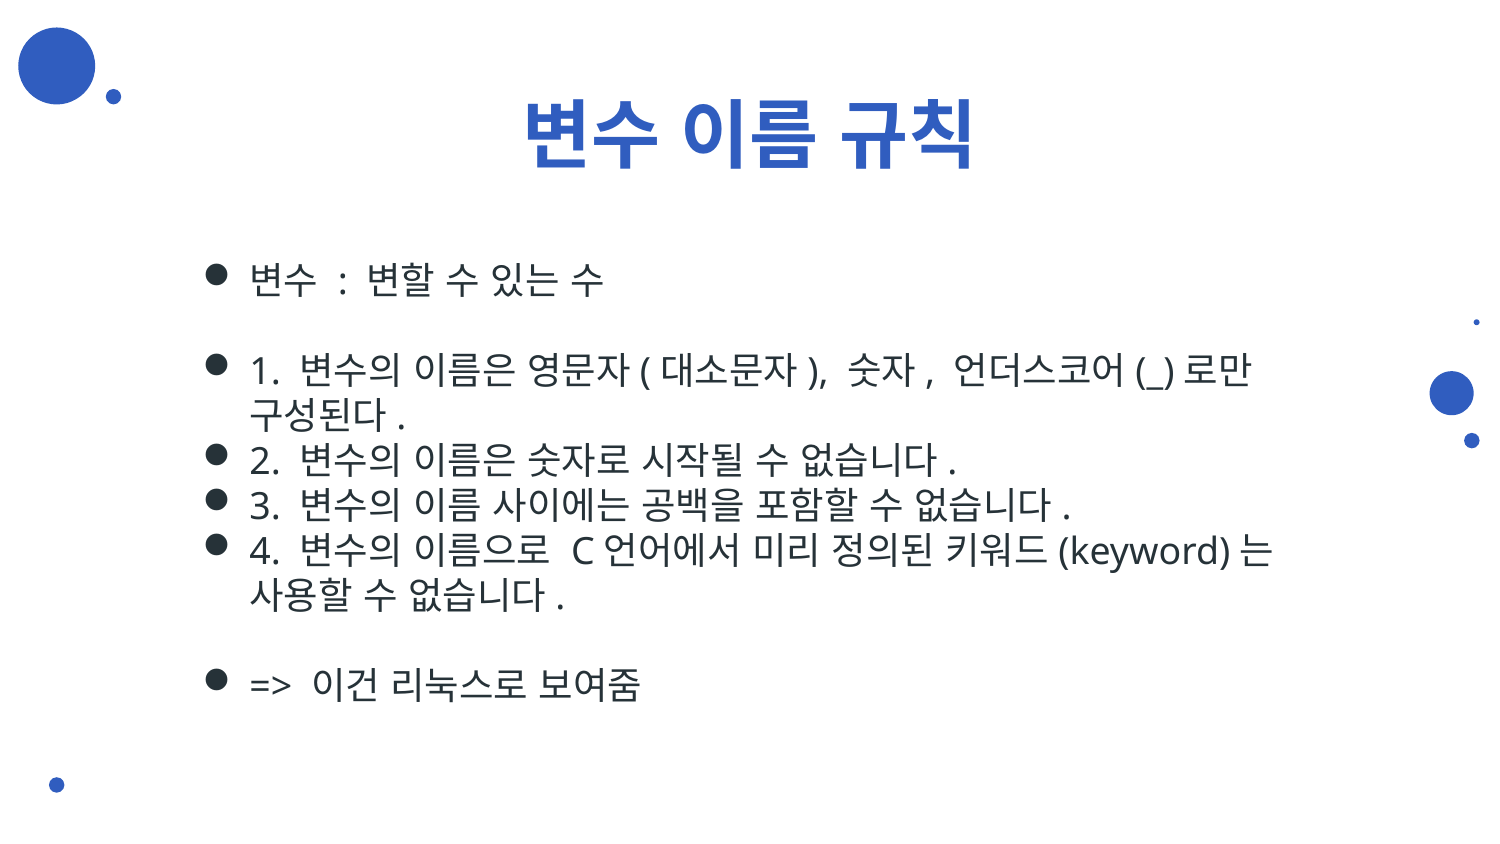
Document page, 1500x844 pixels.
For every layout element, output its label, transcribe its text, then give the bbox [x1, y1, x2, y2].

title 변수 이름 규칙 [112, 72, 1388, 167]
subtitle 변수 : 변할 수 있는 수 1. 변수의 이름은 영문자(대소문자), 숫자, 언더스코어(_)로만 구성된다. 2. 변수의 이름은 숫자로 시작될 수 없습니다. 3. 변수의 이름 사이에는 공백을 포함할 수 없습니다. 4. 변수의 이름으로 C언어에서 미리 정의된 키워드(keyword)는 사용할 수 없습니다. => 이건 리눅스로 보여줌 [112, 242, 1388, 771]
